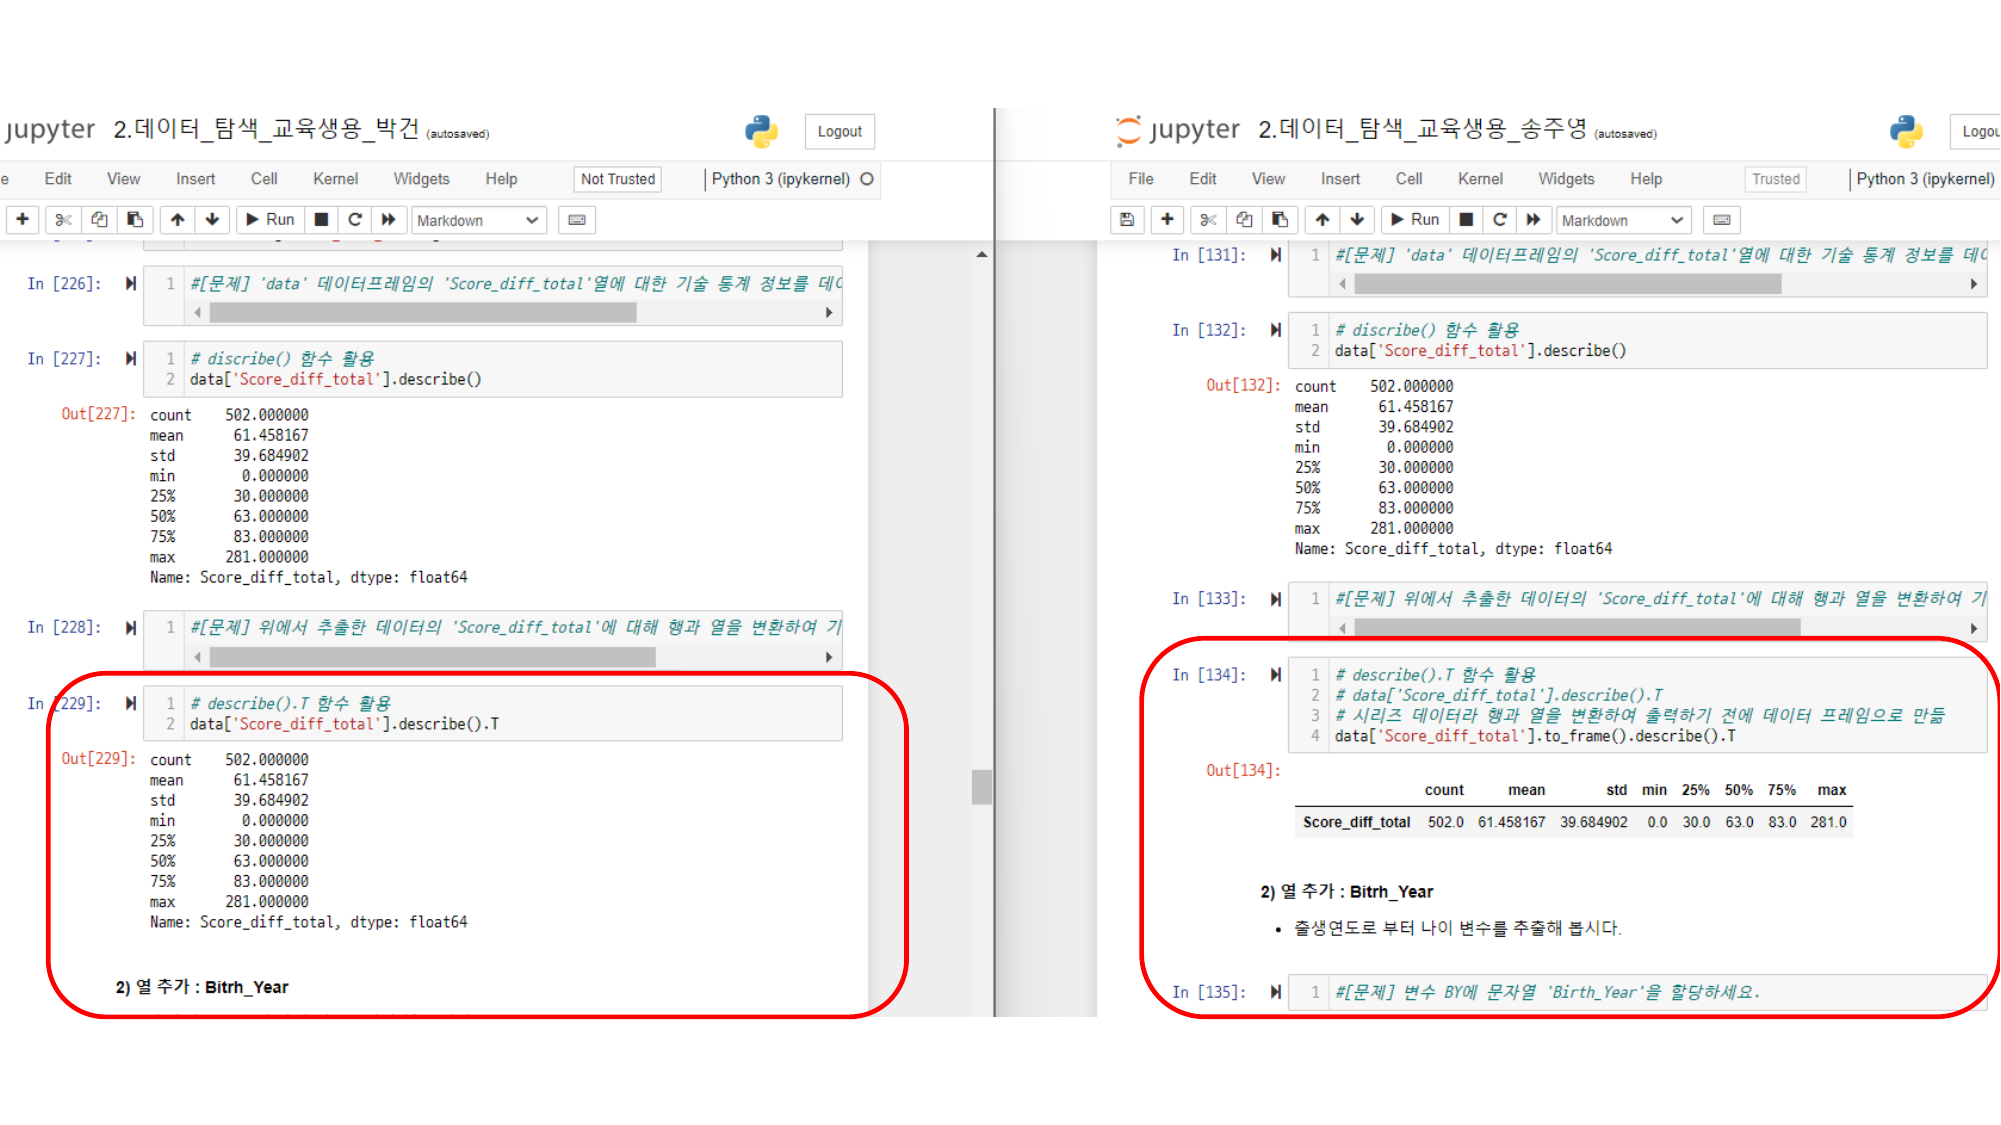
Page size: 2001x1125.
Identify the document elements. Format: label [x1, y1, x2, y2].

picture [0, 108, 2000, 1017]
